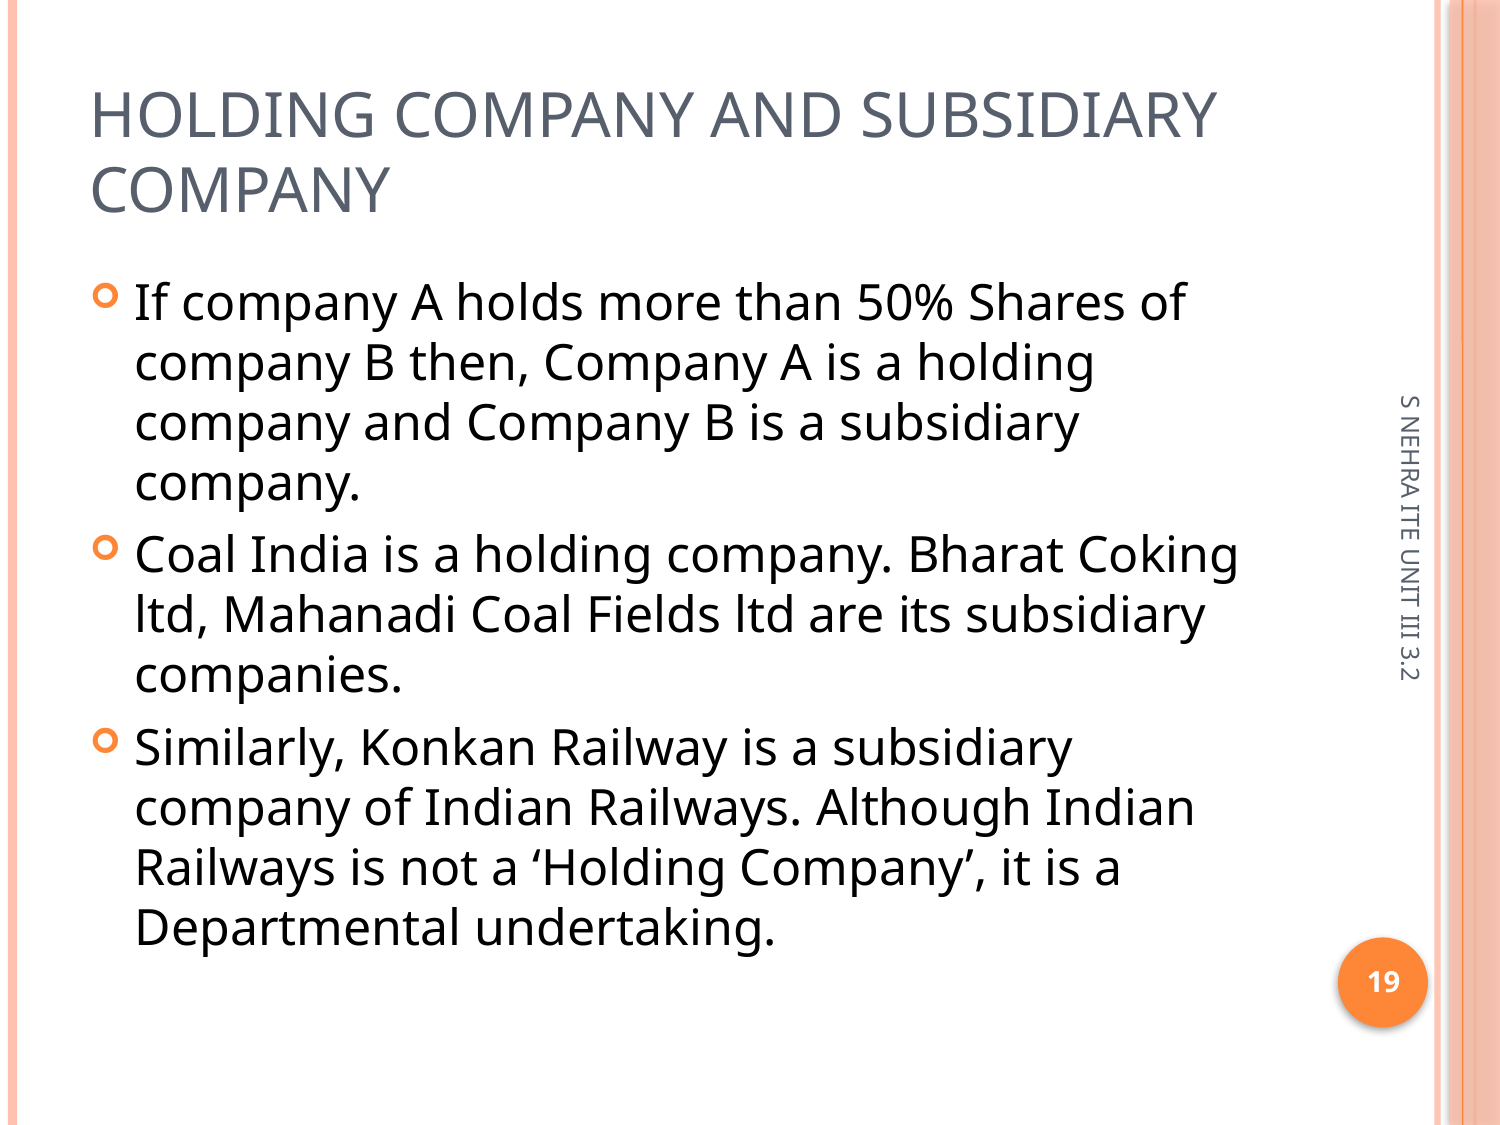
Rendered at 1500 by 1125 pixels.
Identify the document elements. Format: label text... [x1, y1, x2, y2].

title Holding company and subsidiary company [75, 45, 1300, 233]
slide_number 19 [1333, 940, 1434, 1027]
footer S NEHRA ITE UNIT III 3.2 [1379, 380, 1440, 906]
list If company A holds more than 50% Shares of company B then, Company A is a holding company and Company B is a subsidiary company. Coal India is a holding company. Bharat Coking ltd, Mahanadi Coal Fields ltd are its subsidiary companies. Similarly, Konkan Railway is a subsidiary company of Indian Railways. Although Indian Railways is not a ‘Holding Company’, it is a Departmental undertaking. [75, 262, 1300, 1062]
